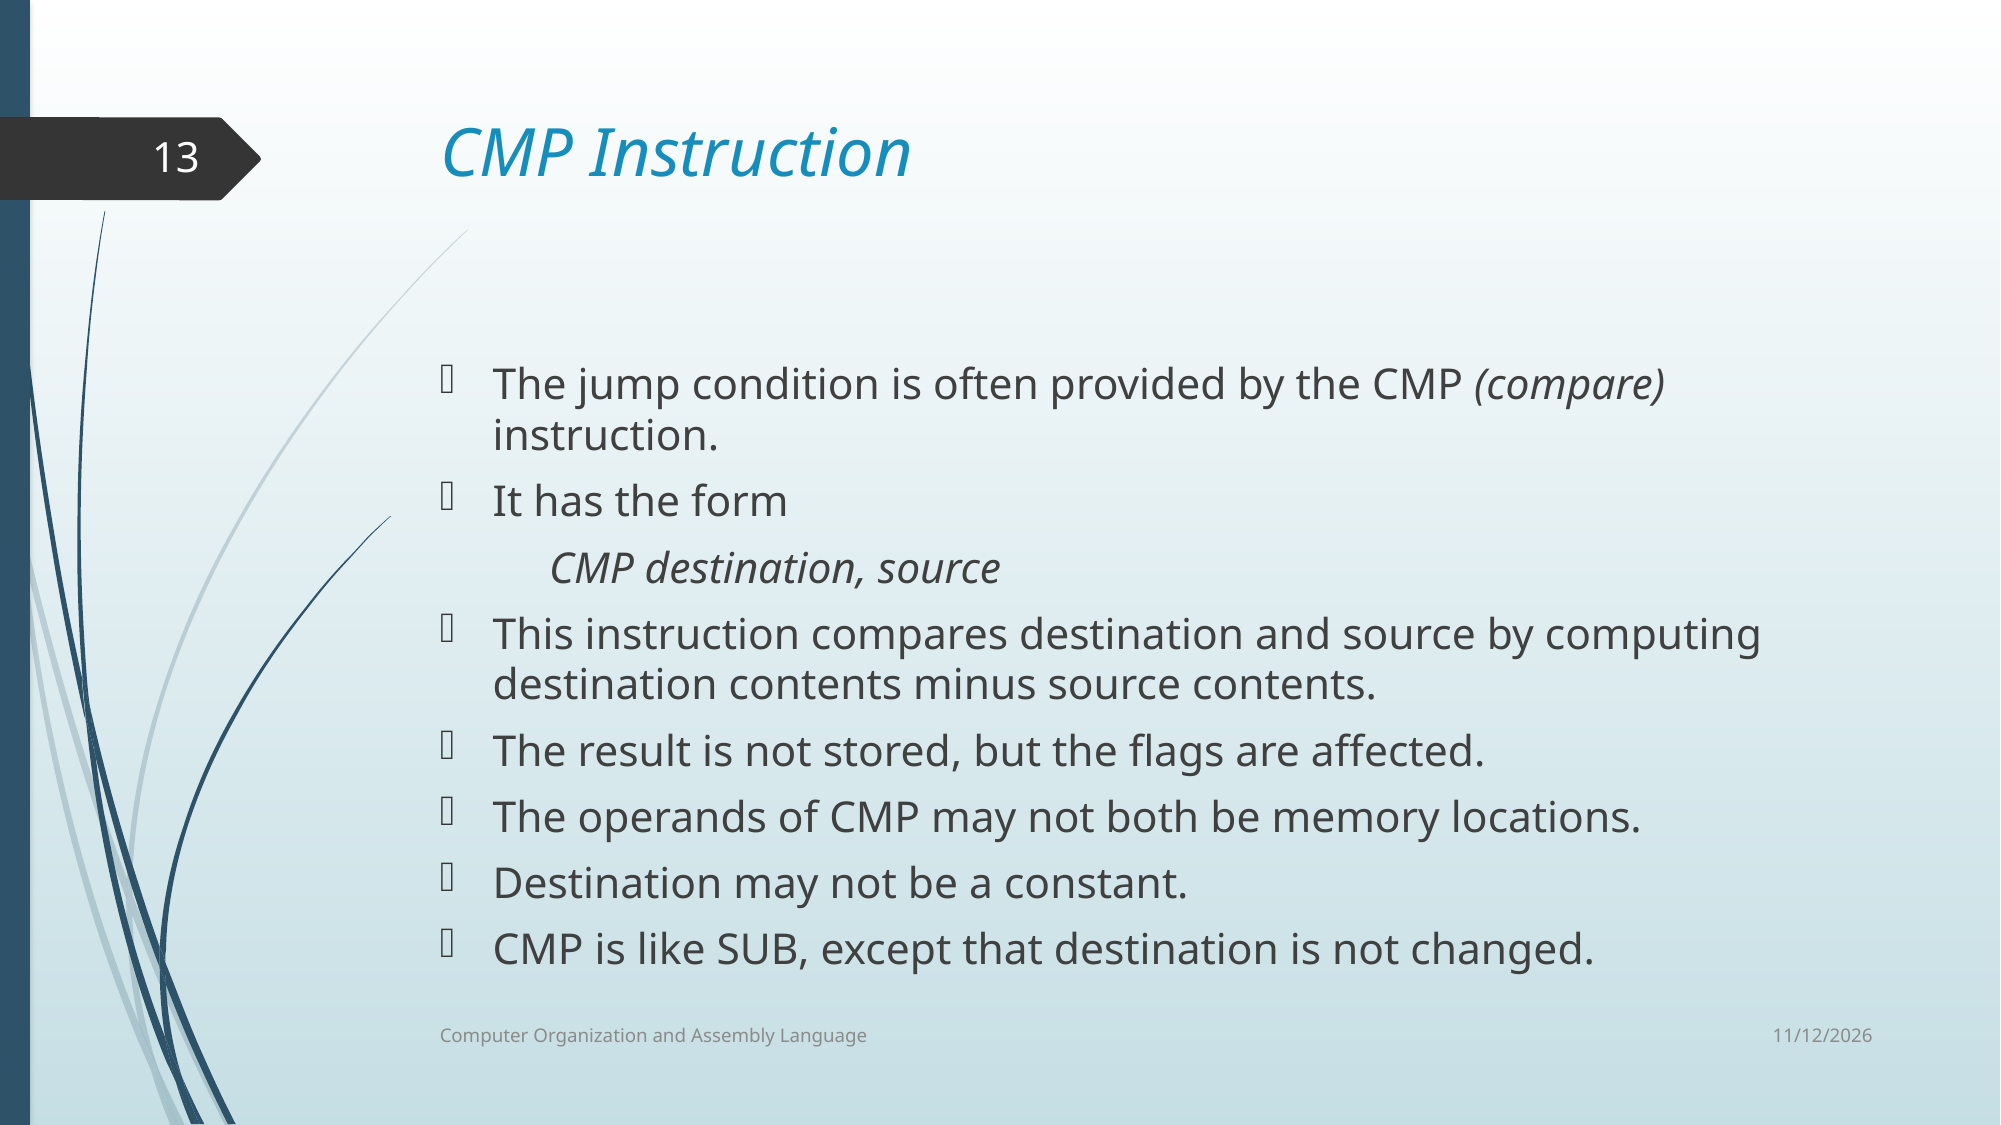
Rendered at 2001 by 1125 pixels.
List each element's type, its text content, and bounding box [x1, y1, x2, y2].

title CMP Instruction [425, 102, 1888, 313]
footer Computer Organization and Assembly Language [424, 1006, 1675, 1067]
slide_number 13 [87, 129, 216, 190]
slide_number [1699, 1005, 1888, 1067]
list The jump condition is often provided by the CMP (compare) instruction. It has the form CMP destination, source This instruction compares destination and source by computing destination contents minus source contents. The result is not stored, but the flags are affected. The operands of CMP may not both be memory locations. Destination may not be a constant. CMP is like SUB, except that destination is not changed. [424, 350, 1888, 988]
